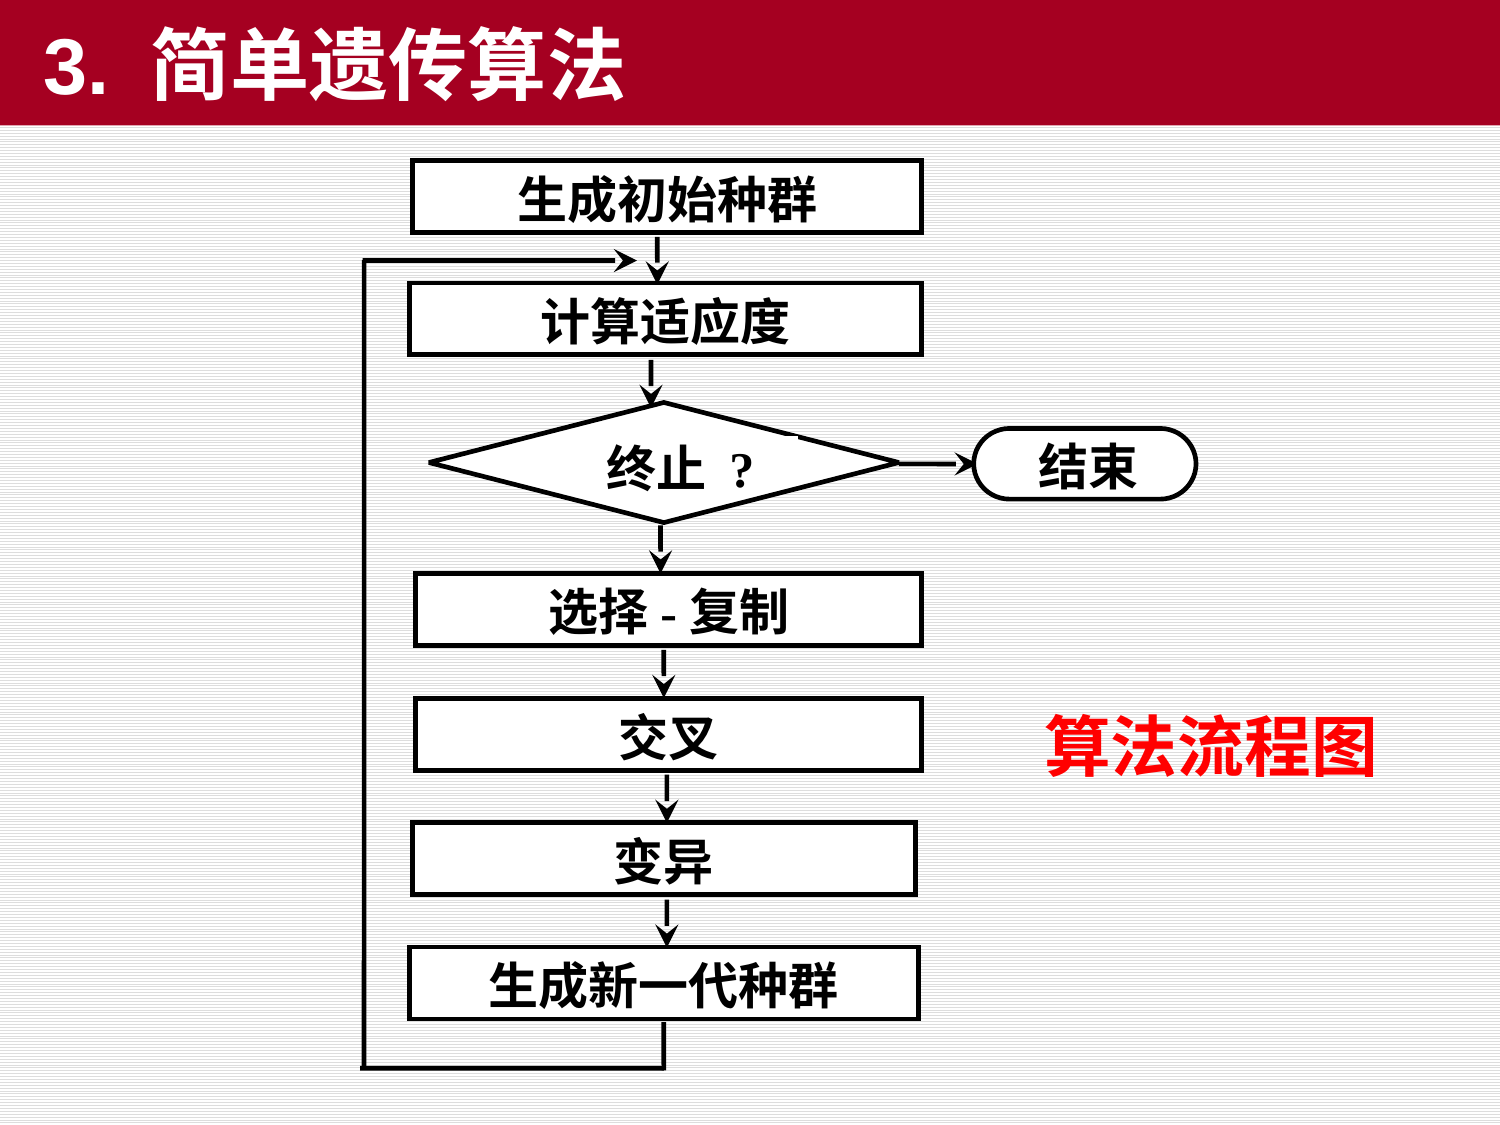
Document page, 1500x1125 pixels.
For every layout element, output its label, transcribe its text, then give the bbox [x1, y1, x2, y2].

text_box 算法流程图 [1202, 697, 1396, 793]
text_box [359, 160, 1197, 1071]
title 3. 简单遗传算法 [0, 0, 1500, 126]
